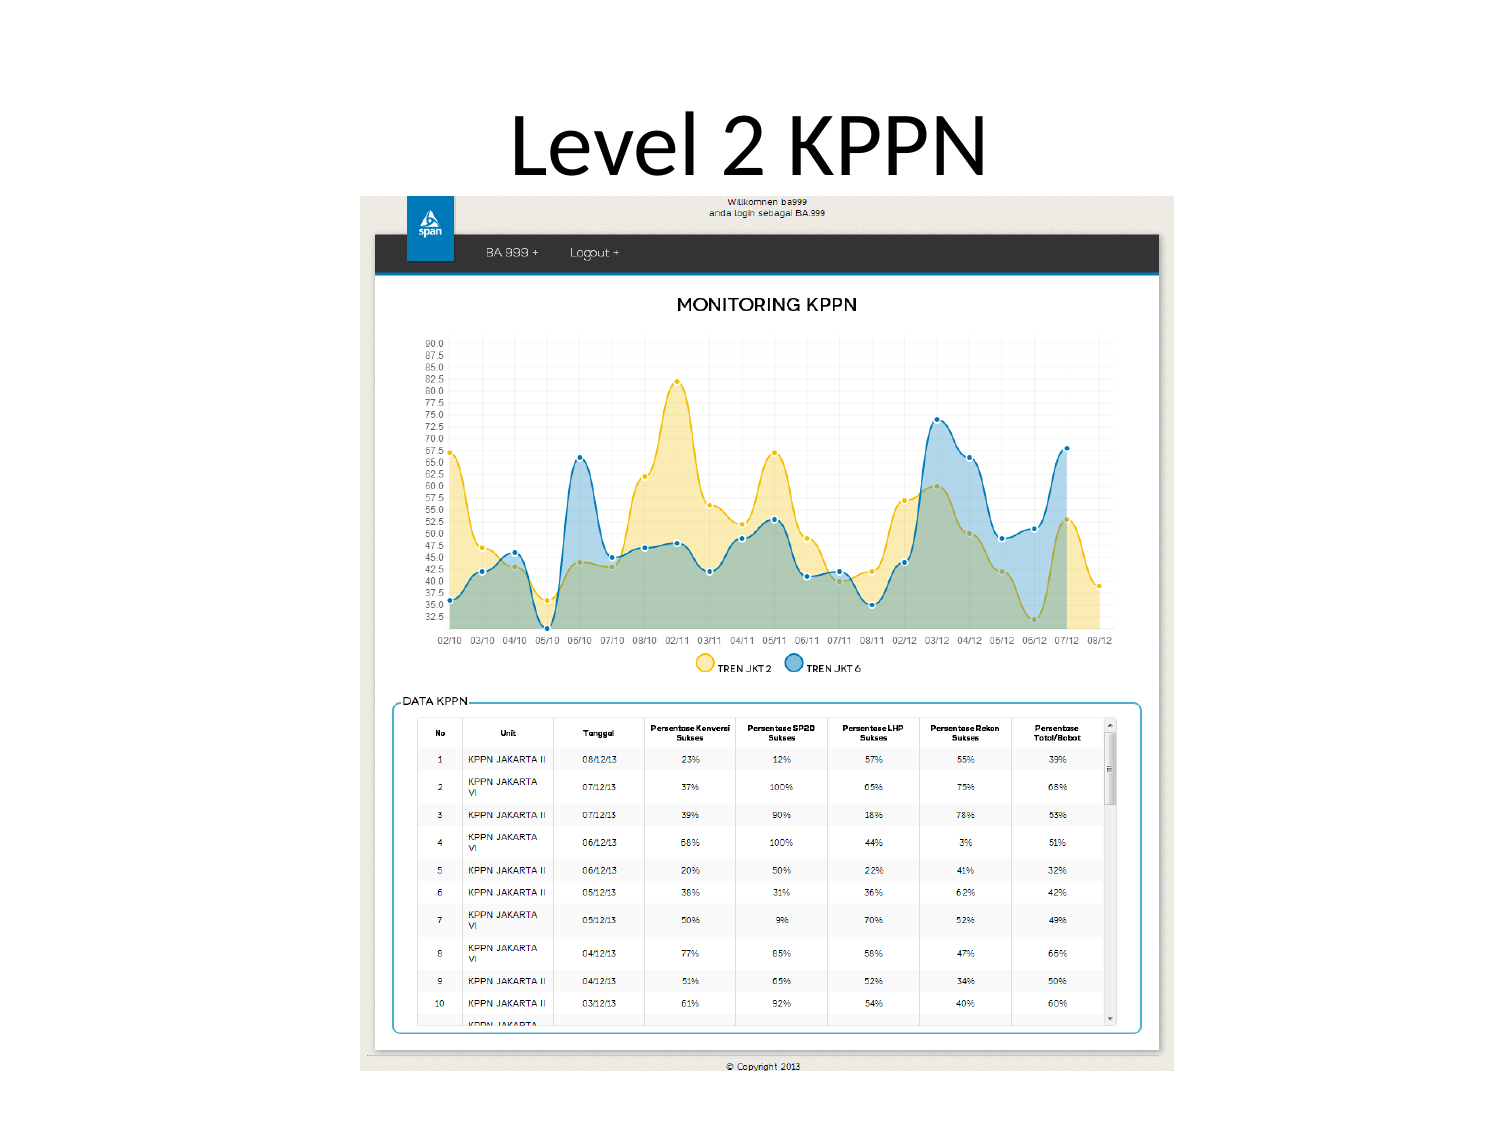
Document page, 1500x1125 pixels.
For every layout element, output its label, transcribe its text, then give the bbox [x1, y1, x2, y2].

picture [429, 229, 437, 234]
title Level 2 KPPN [75, 45, 1425, 233]
picture [359, 195, 1175, 1071]
